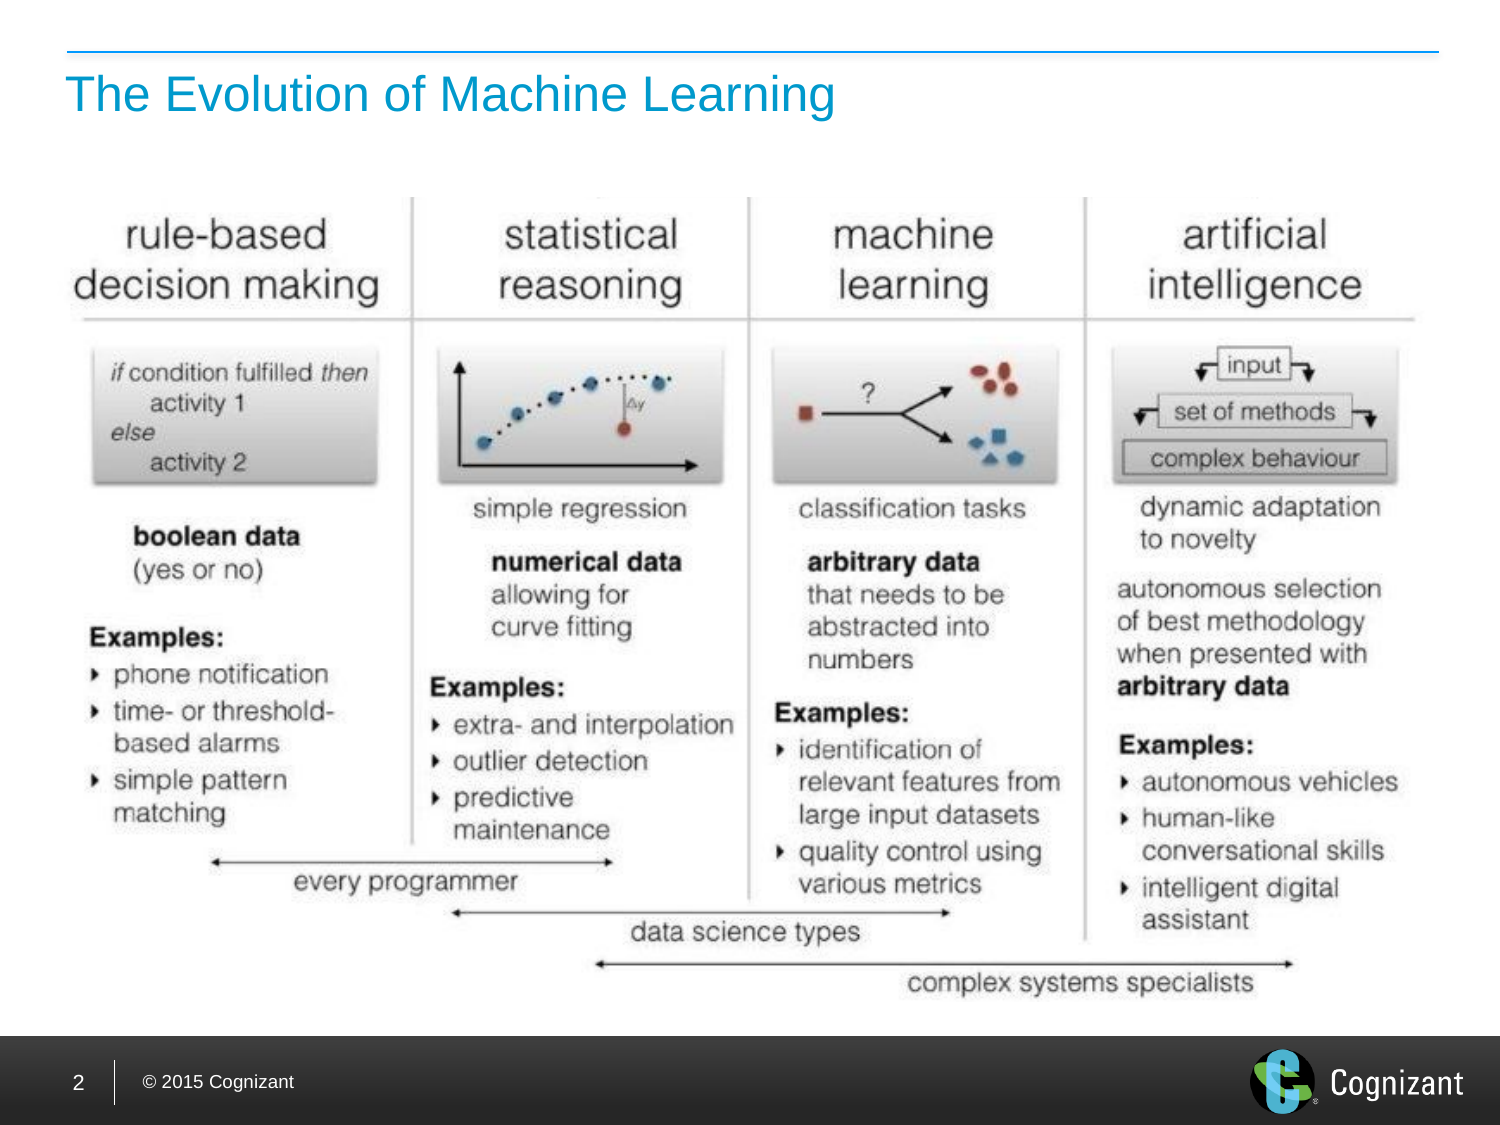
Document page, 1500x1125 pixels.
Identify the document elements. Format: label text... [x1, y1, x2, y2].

picture [57, 197, 1438, 1002]
picture [1250, 1049, 1463, 1114]
slide_number 2 [27, 1045, 100, 1118]
title The Evolution of Machine Learning [49, 54, 1438, 154]
